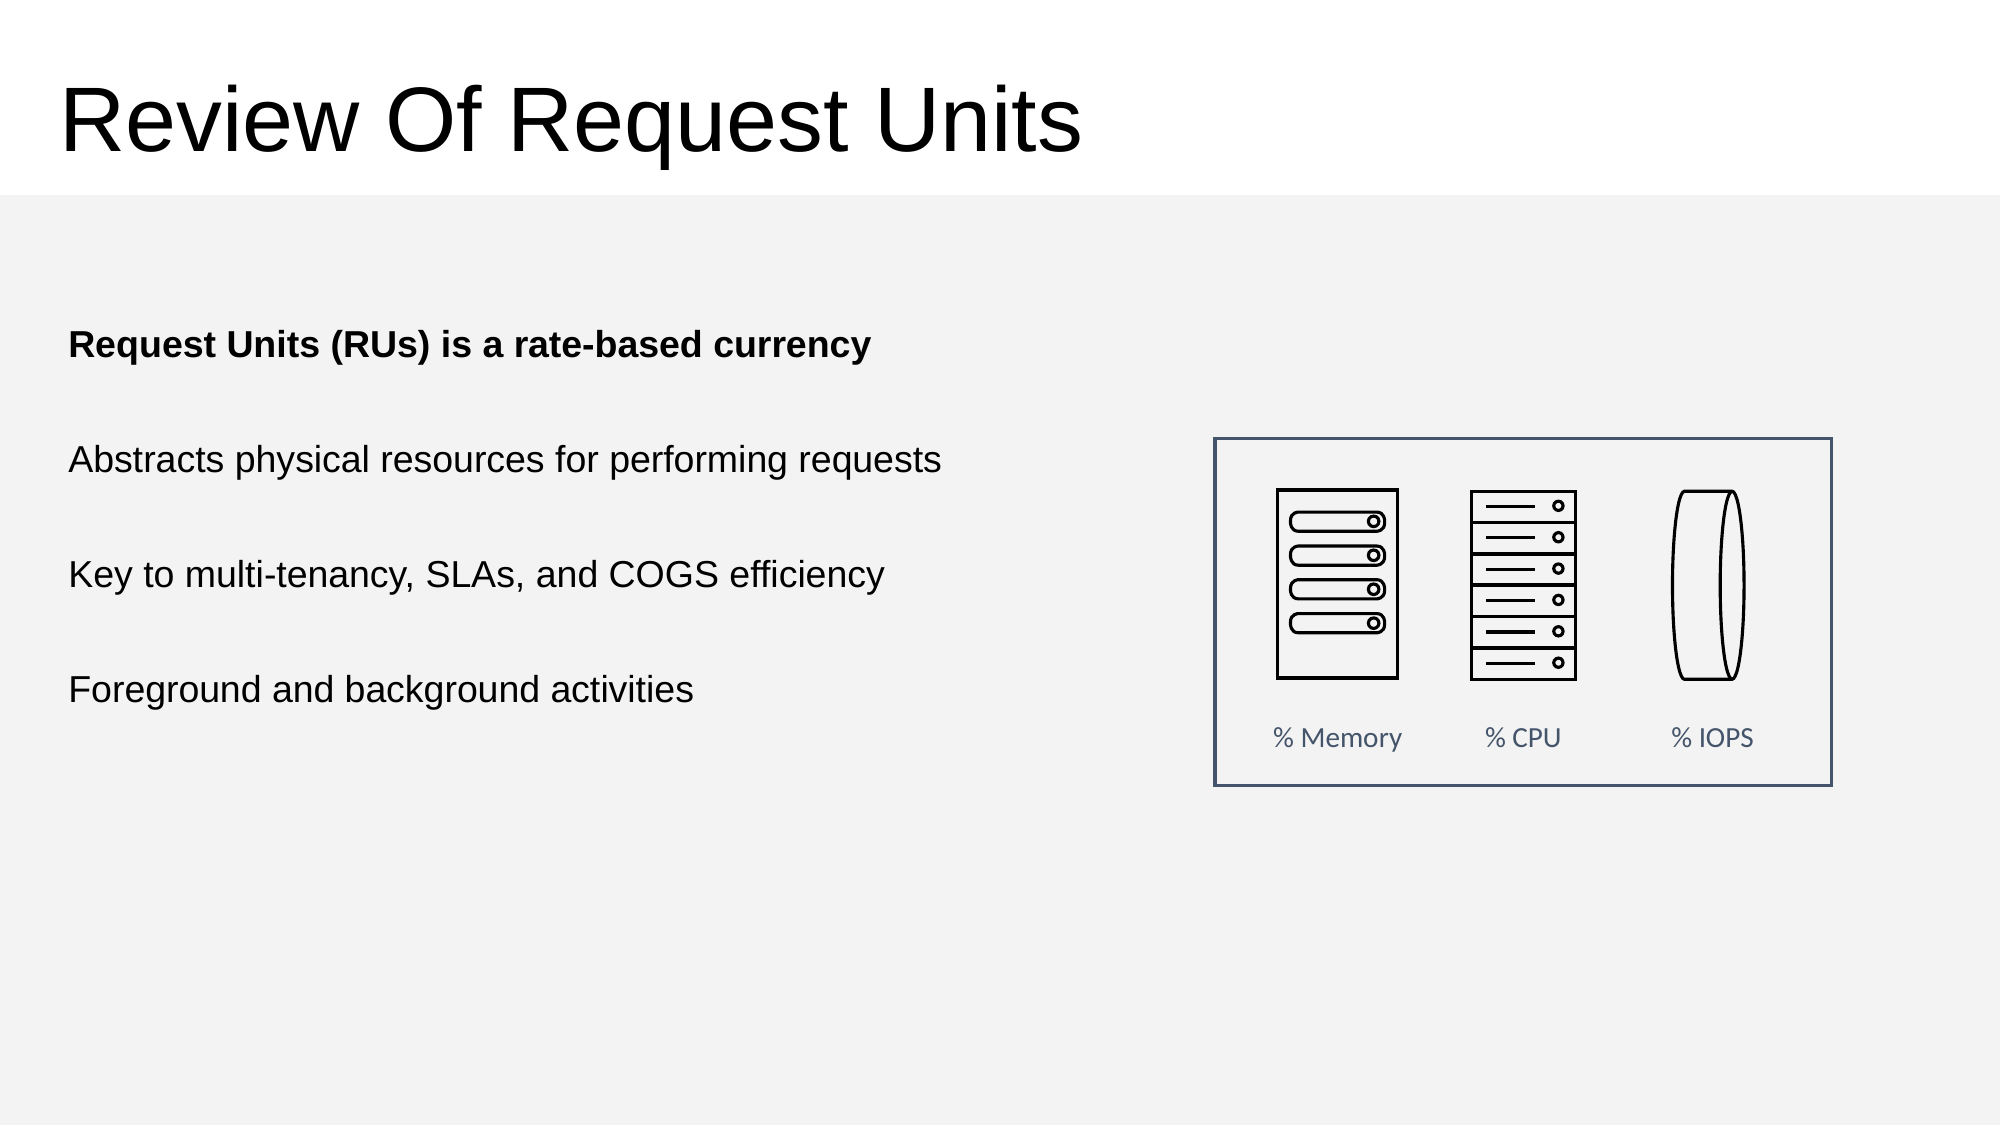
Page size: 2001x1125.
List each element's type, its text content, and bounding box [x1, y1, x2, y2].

list Request Units (RUs) is a rate-based currency Abstracts physical resources for performing requests Key to multi-tenancy, SLAs, and COGS efficiency Foreground and background activities [44, 259, 978, 928]
title Review Of Request Units [44, 47, 1957, 196]
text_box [1215, 438, 1832, 786]
